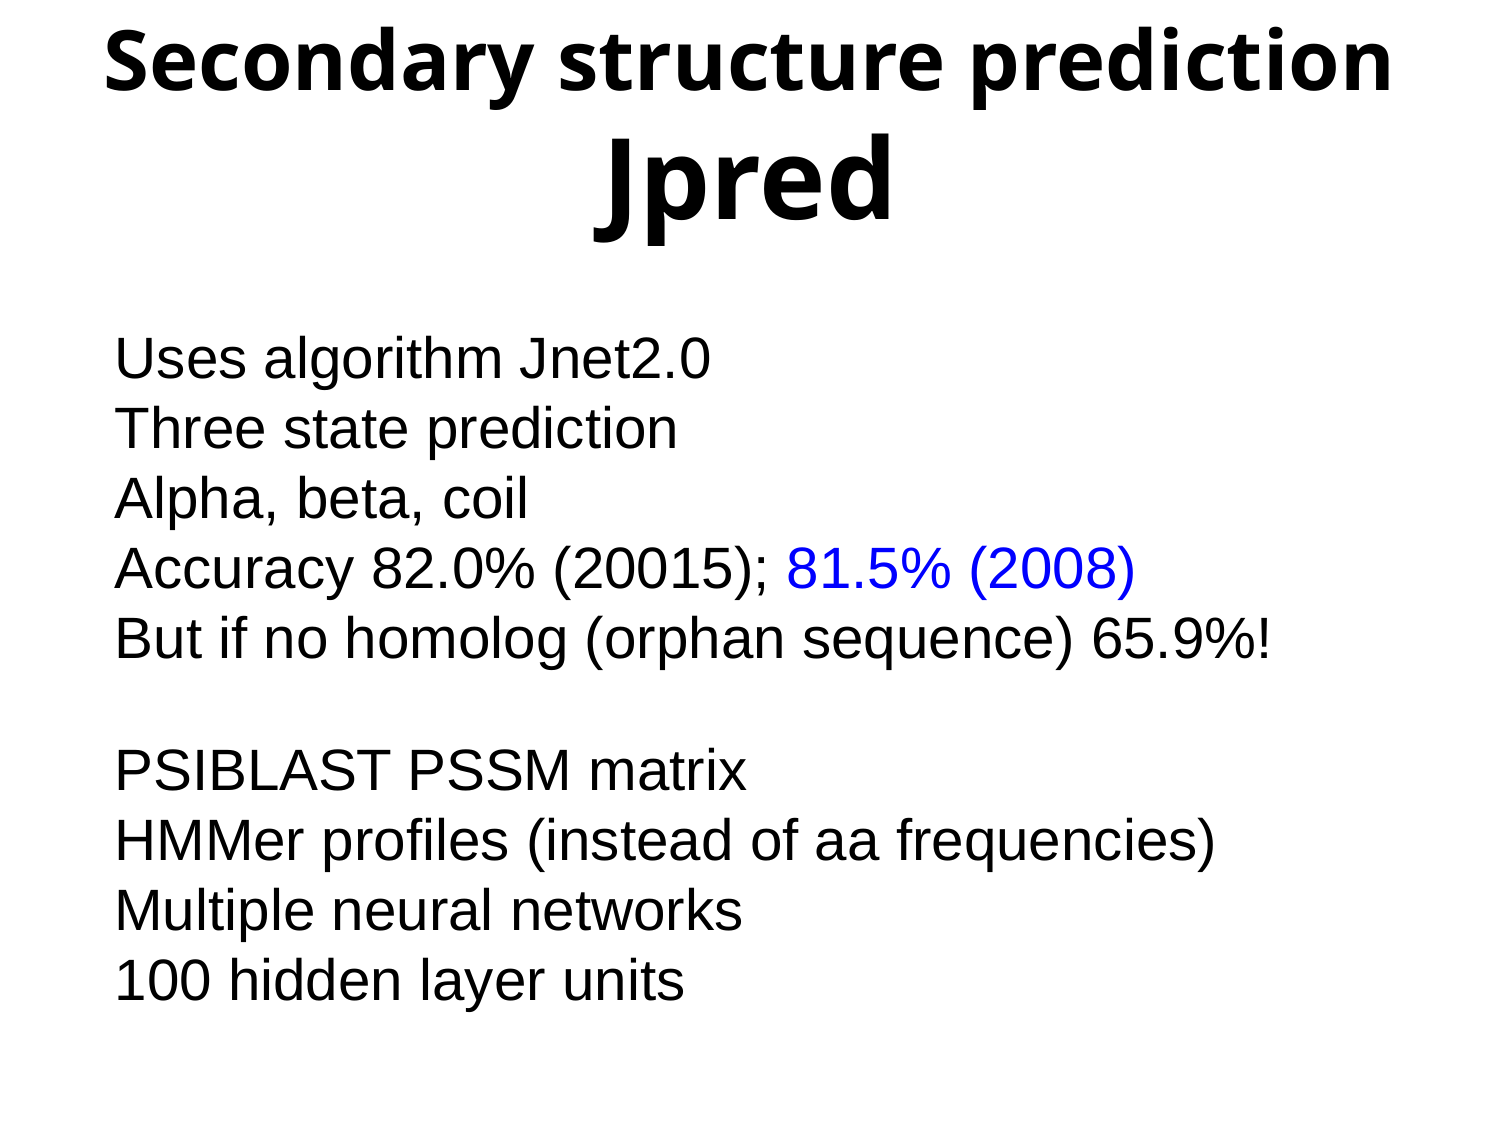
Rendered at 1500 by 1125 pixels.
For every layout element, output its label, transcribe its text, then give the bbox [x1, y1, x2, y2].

text_box Uses algorithm Jnet2.0 Three state prediction Alpha, beta, coil Accuracy 82.0% (20015); 81.5% (2008) But if no homolog (orphan sequence) 65.9%! [99, 312, 1413, 748]
text_box Secondary structure prediction [0, 0, 1500, 99]
text_box Jpred [0, 99, 1500, 250]
text_box PSIBLAST PSSM matrix HMMer profiles (instead of aa frequencies) Multiple neural networks 100 hidden layer units [99, 724, 1288, 1020]
